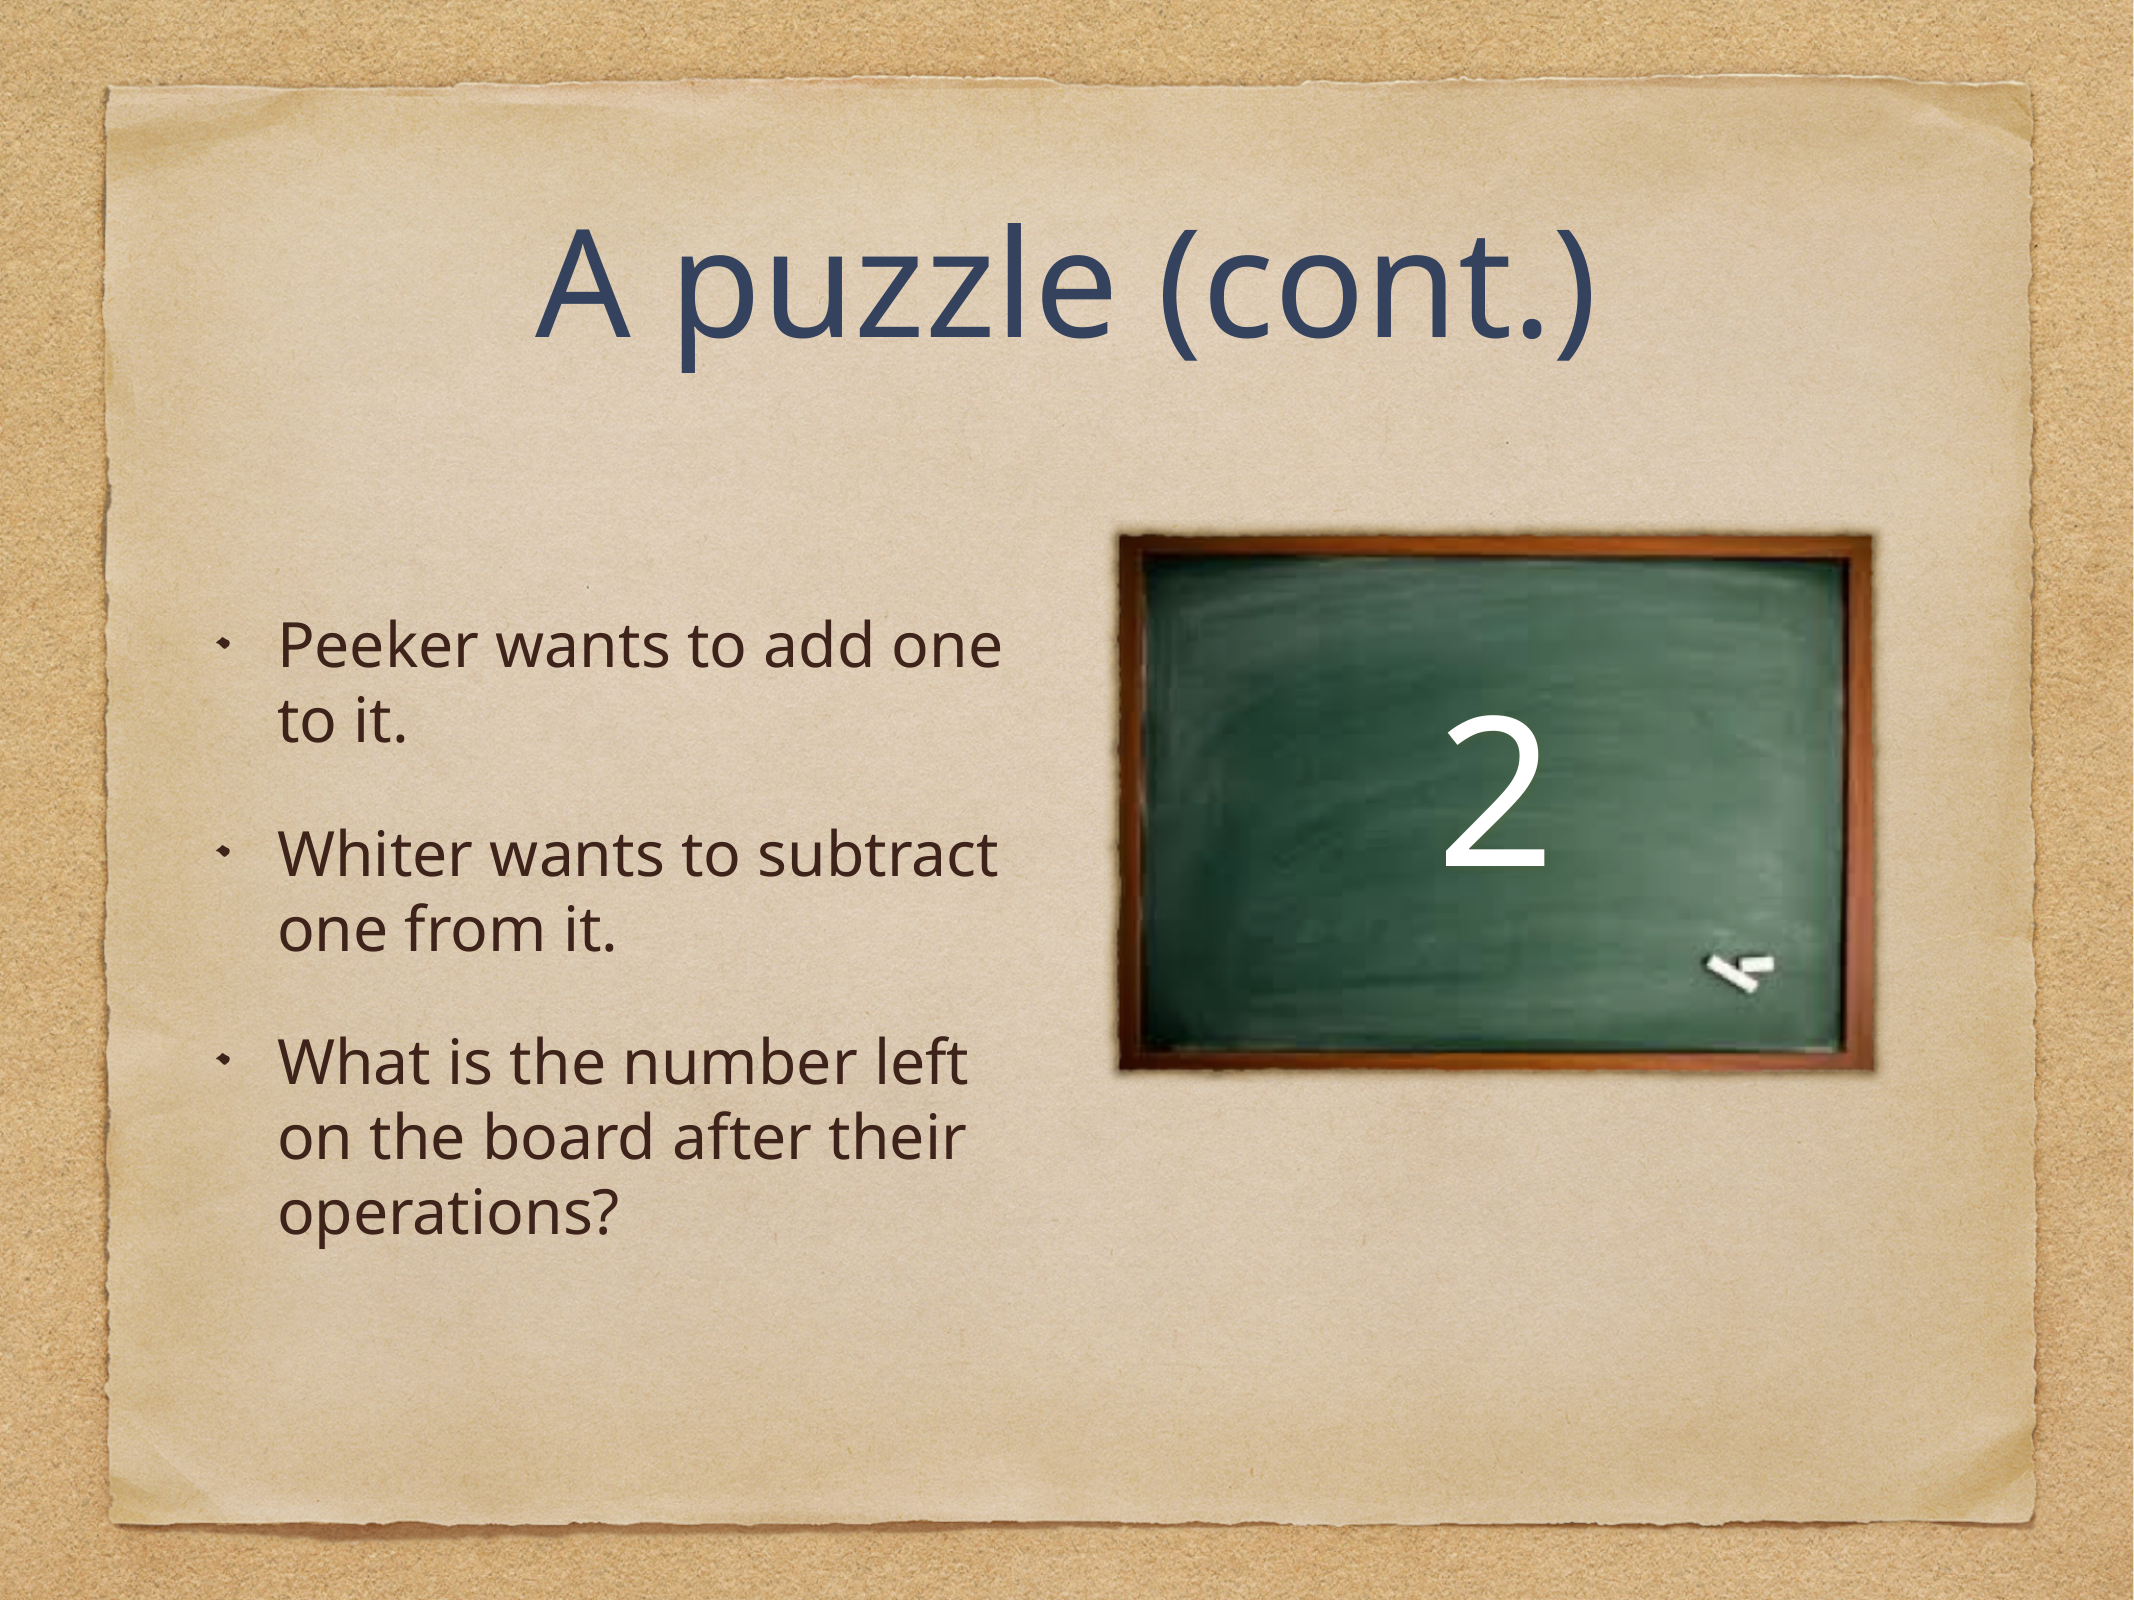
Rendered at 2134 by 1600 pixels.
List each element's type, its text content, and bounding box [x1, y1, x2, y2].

title A puzzle (cont.) [207, 103, 1926, 451]
picture [0, 0, 2134, 1600]
list Peeker wants to add one to it. Whiter wants to subtract one from it. What is the number left on the board after their operations? [207, 461, 1032, 1391]
